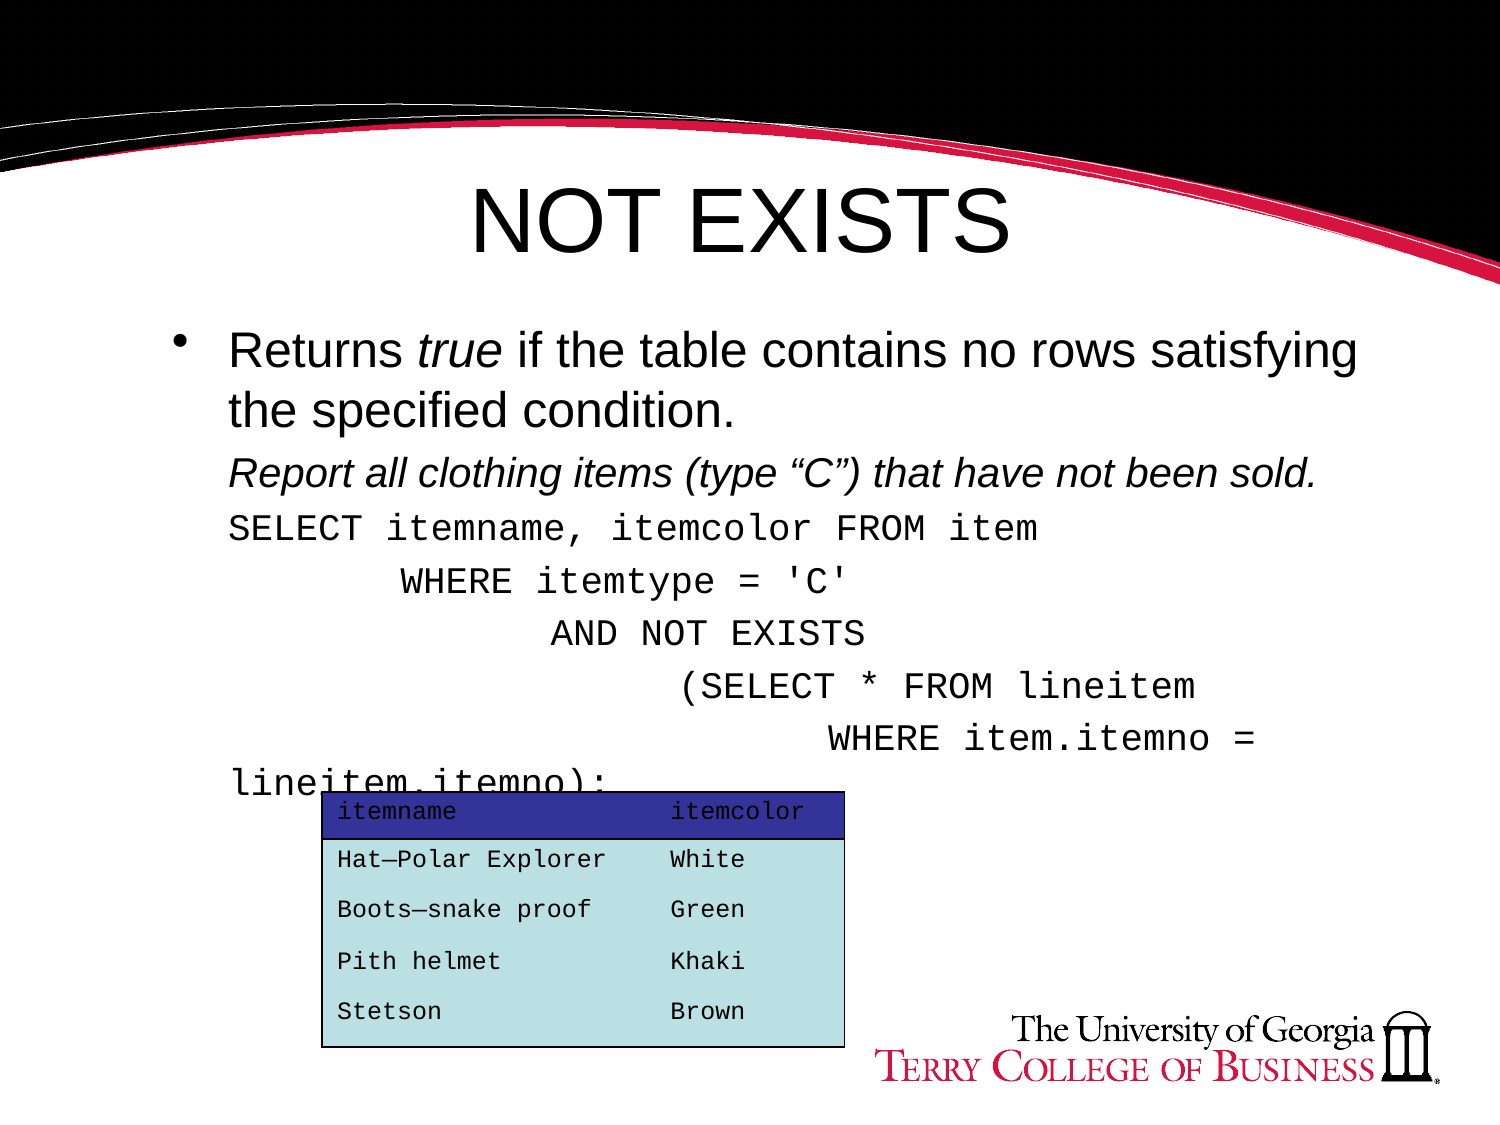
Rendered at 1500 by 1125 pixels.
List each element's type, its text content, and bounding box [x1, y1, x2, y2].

title NOT EXISTS [66, 122, 1417, 310]
table_cell Boots—snake proof [323, 889, 655, 942]
table_cell Pith helmet [323, 942, 655, 992]
picture [875, 1011, 1440, 1084]
table_cell Stetson [323, 992, 655, 1046]
table_header itemcolor [655, 793, 844, 838]
table_cell Hat—Polar Explorer [323, 840, 655, 889]
table_cell White [655, 840, 844, 889]
table_header itemname [323, 793, 655, 838]
table_cell Khaki [655, 942, 844, 992]
list Returns true if the table contains no rows satisfying the specified condition. Report all clothing items (type “C”) that have not been sold. SELECT itemname, itemcolor FROM item WHERE itemtype = 'C' AND NOT EXISTS (SELECT * FROM lineitem WHERE item.itemno = lineitem.itemno); [157, 309, 1432, 960]
table_cell Green [655, 889, 844, 942]
picture [0, 0, 1500, 286]
table_cell Brown [655, 992, 844, 1046]
